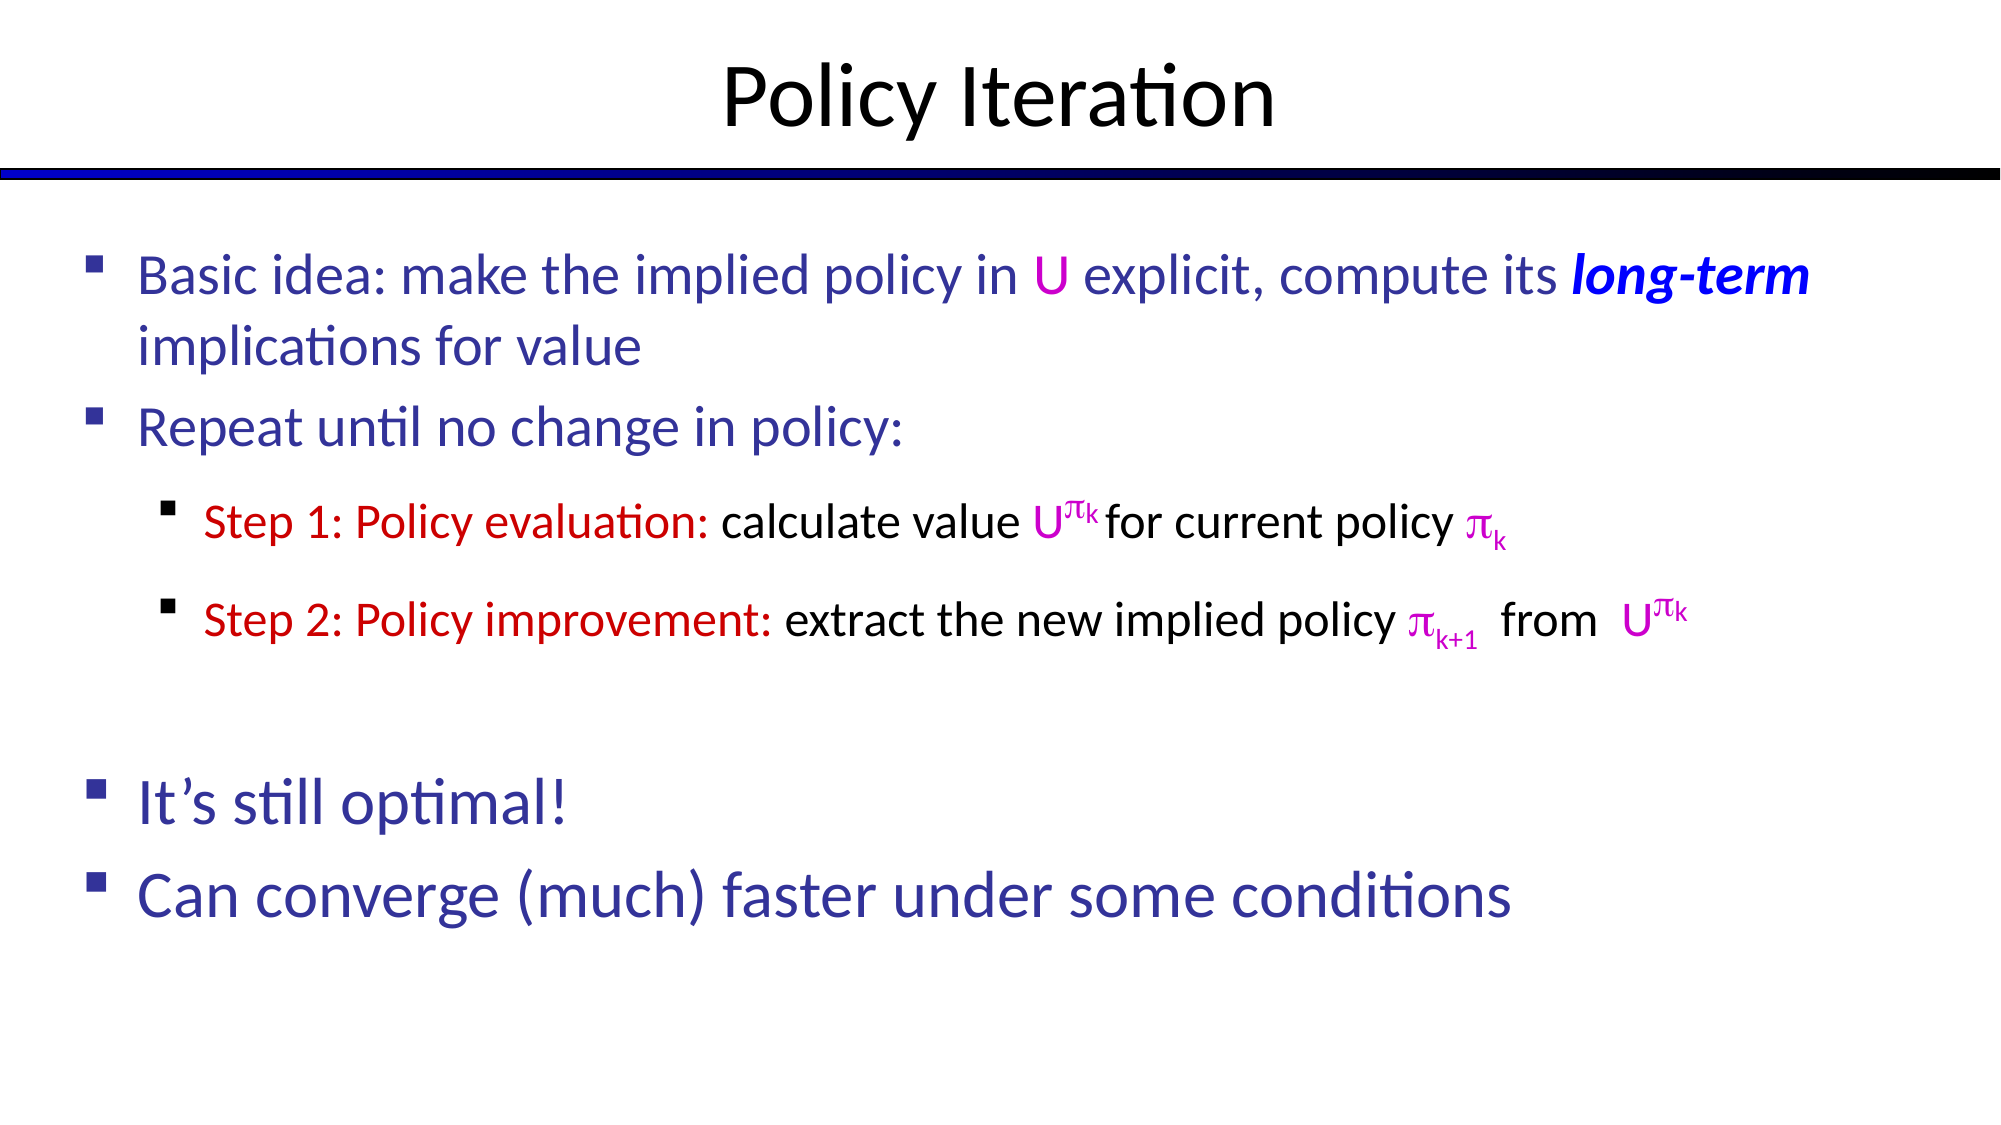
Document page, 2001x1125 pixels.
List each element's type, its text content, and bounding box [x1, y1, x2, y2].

title Policy Iteration [0, 0, 2000, 184]
list Basic idea: make the implied policy in U explicit, compute its long-term implications for value Repeat until no change in policy: Step 1: Policy evaluation: calculate value Uk for current policy k Step 2: Policy improvement: extract the new implied policy k+1 from Uk It’s still optimal! Can converge (much) faster under some conditions [66, 228, 1934, 1006]
